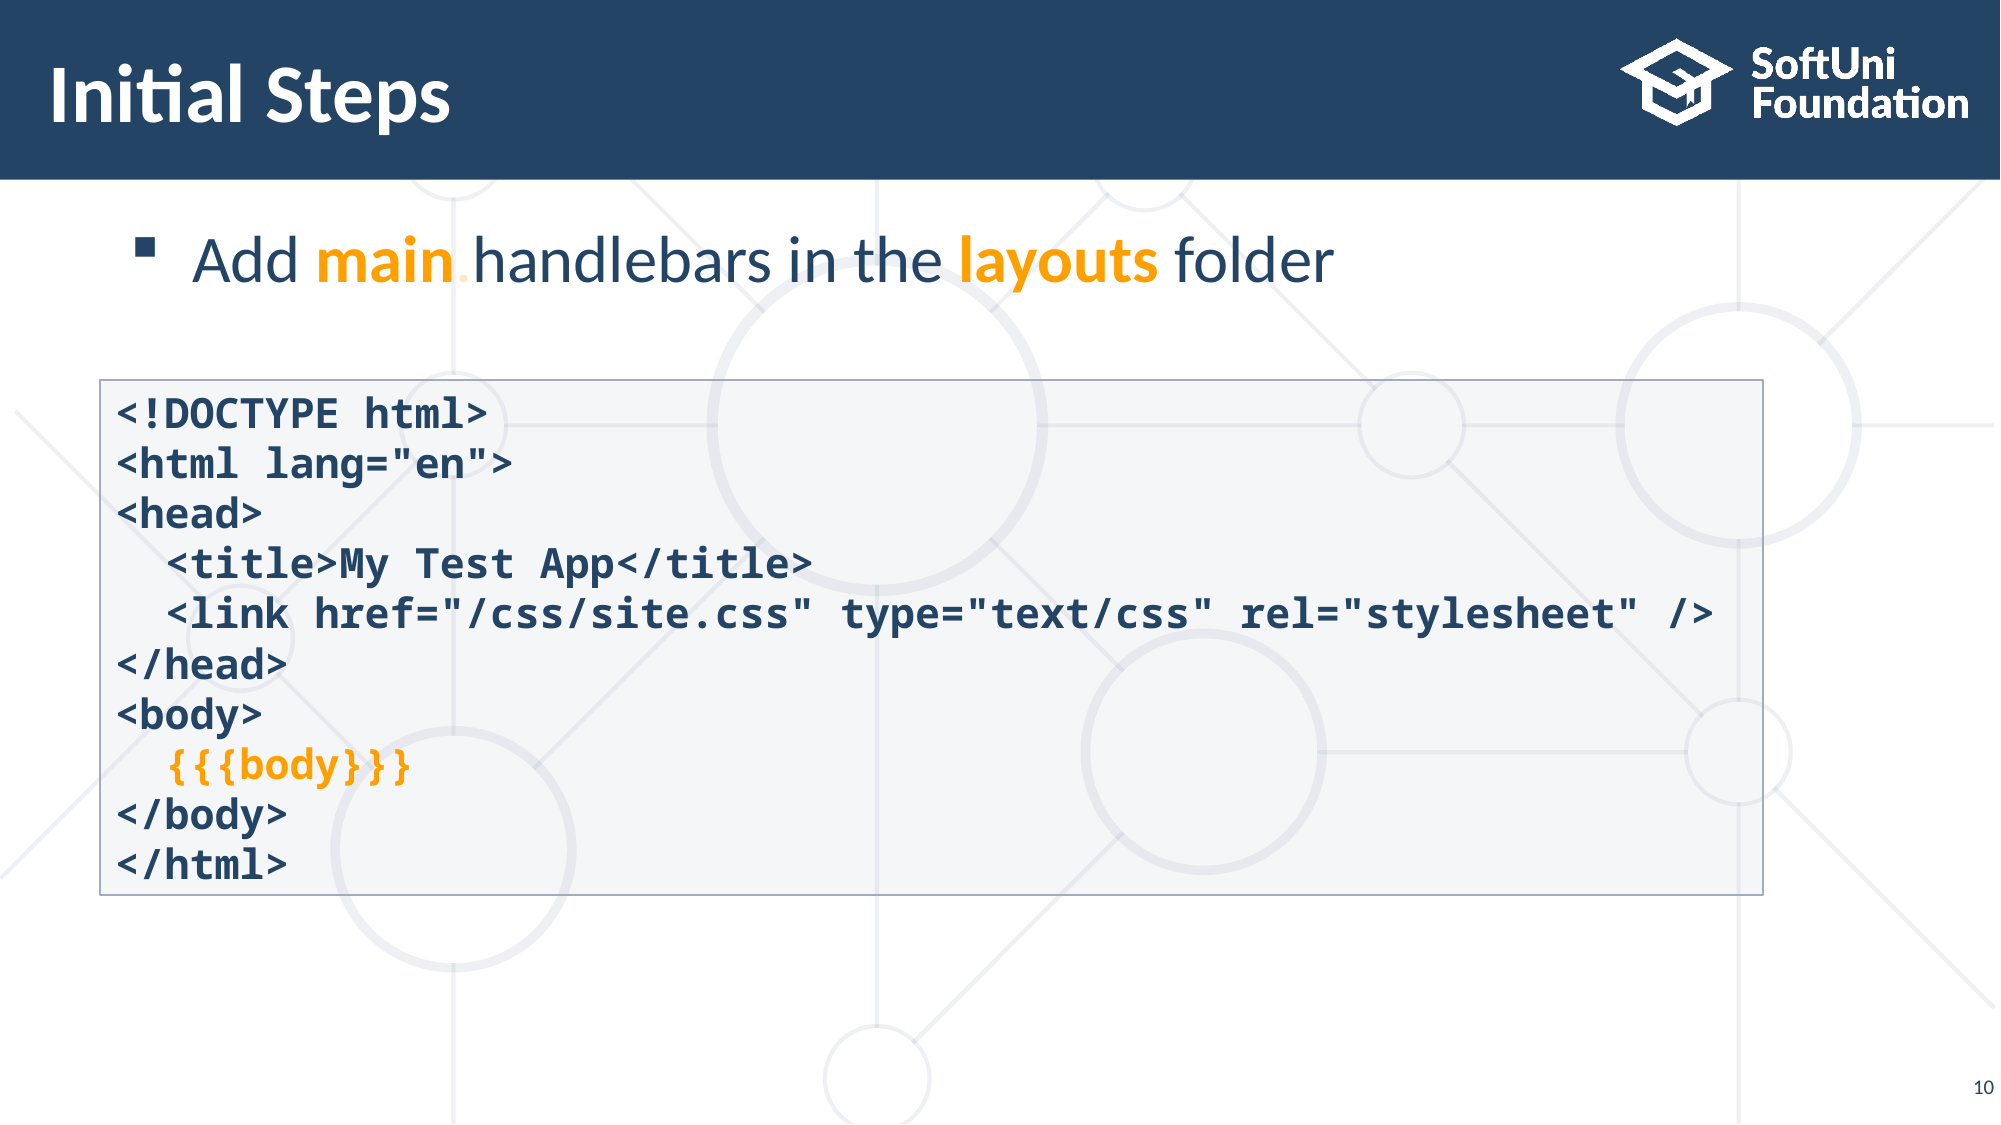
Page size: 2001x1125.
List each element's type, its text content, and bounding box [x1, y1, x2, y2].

title Initial Steps [31, 16, 1591, 162]
slide_number 10 [1929, 1070, 2000, 1103]
text_box <!DOCTYPE html> <html lang="en"> <head> <title>My Test App</title> <link href="/css/site.css" type="text/css" rel="stylesheet" /> </head> <body> {{{body}}} </body> </html> [99, 379, 1763, 895]
list Add main.handlebars in the layouts folder [12, 205, 1438, 1094]
picture [1619, 38, 1968, 126]
